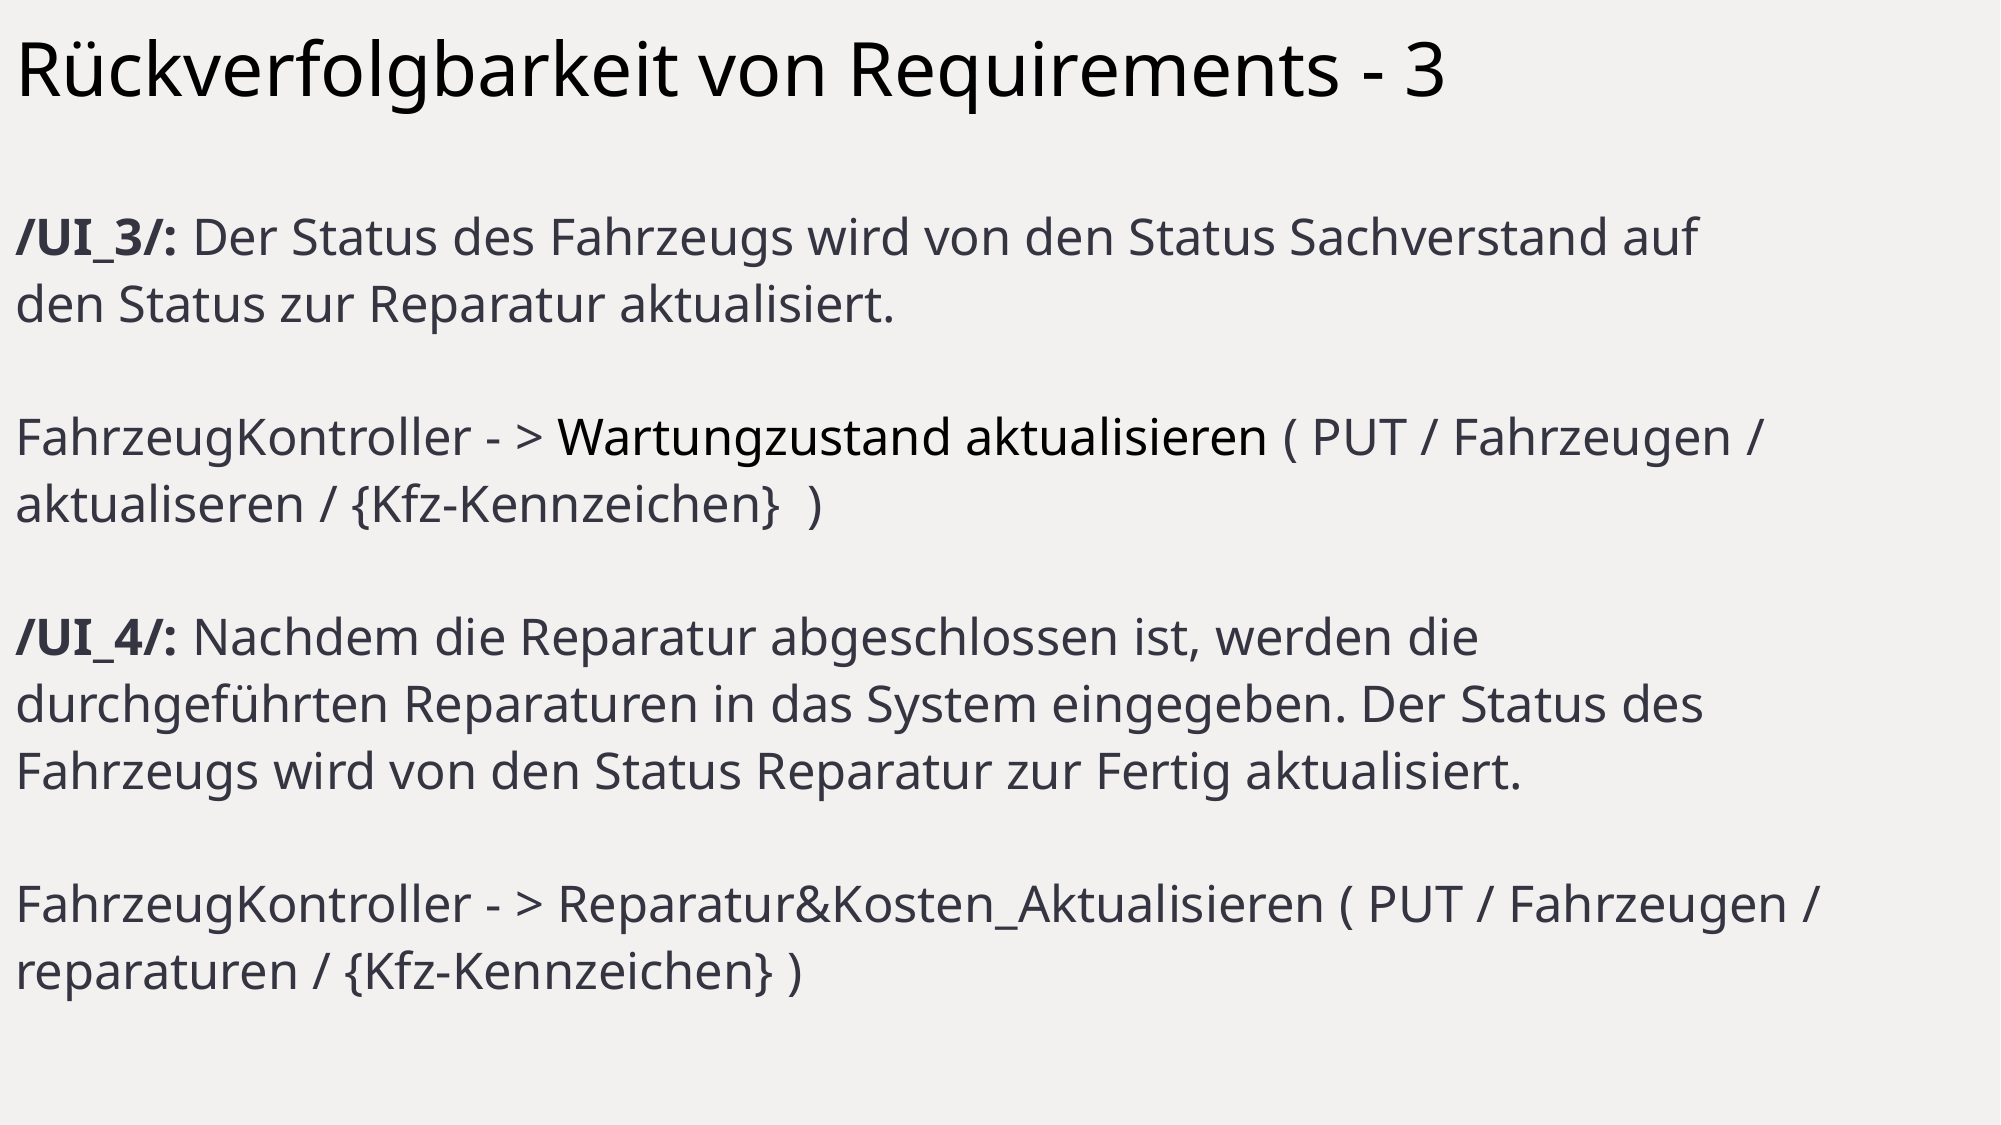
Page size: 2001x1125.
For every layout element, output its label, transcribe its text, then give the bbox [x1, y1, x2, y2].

title Rückverfolgbarkeit von Requirements - 3 [0, 0, 2000, 120]
list /UI_3/: Der Status des Fahrzeugs wird von den Status Sachverstand auf den Status zur Reparatur aktualisiert. FahrzeugKontroller - > Wartungzustand aktualisieren ( PUT / Fahrzeugen / aktualiseren / {Kfz-Kennzeichen} ) /UI_4/: Nachdem die Reparatur abgeschlossen ist, werden die durchgeführten Reparaturen in das System eingegeben. Der Status des Fahrzeugs wird von den Status Reparatur zur Fertig aktualisiert. FahrzeugKontroller - > Reparatur&Kosten_Aktualisieren ( PUT / Fahrzeugen / reparaturen / {Kfz-Kennzeichen} ) [0, 191, 2000, 1125]
